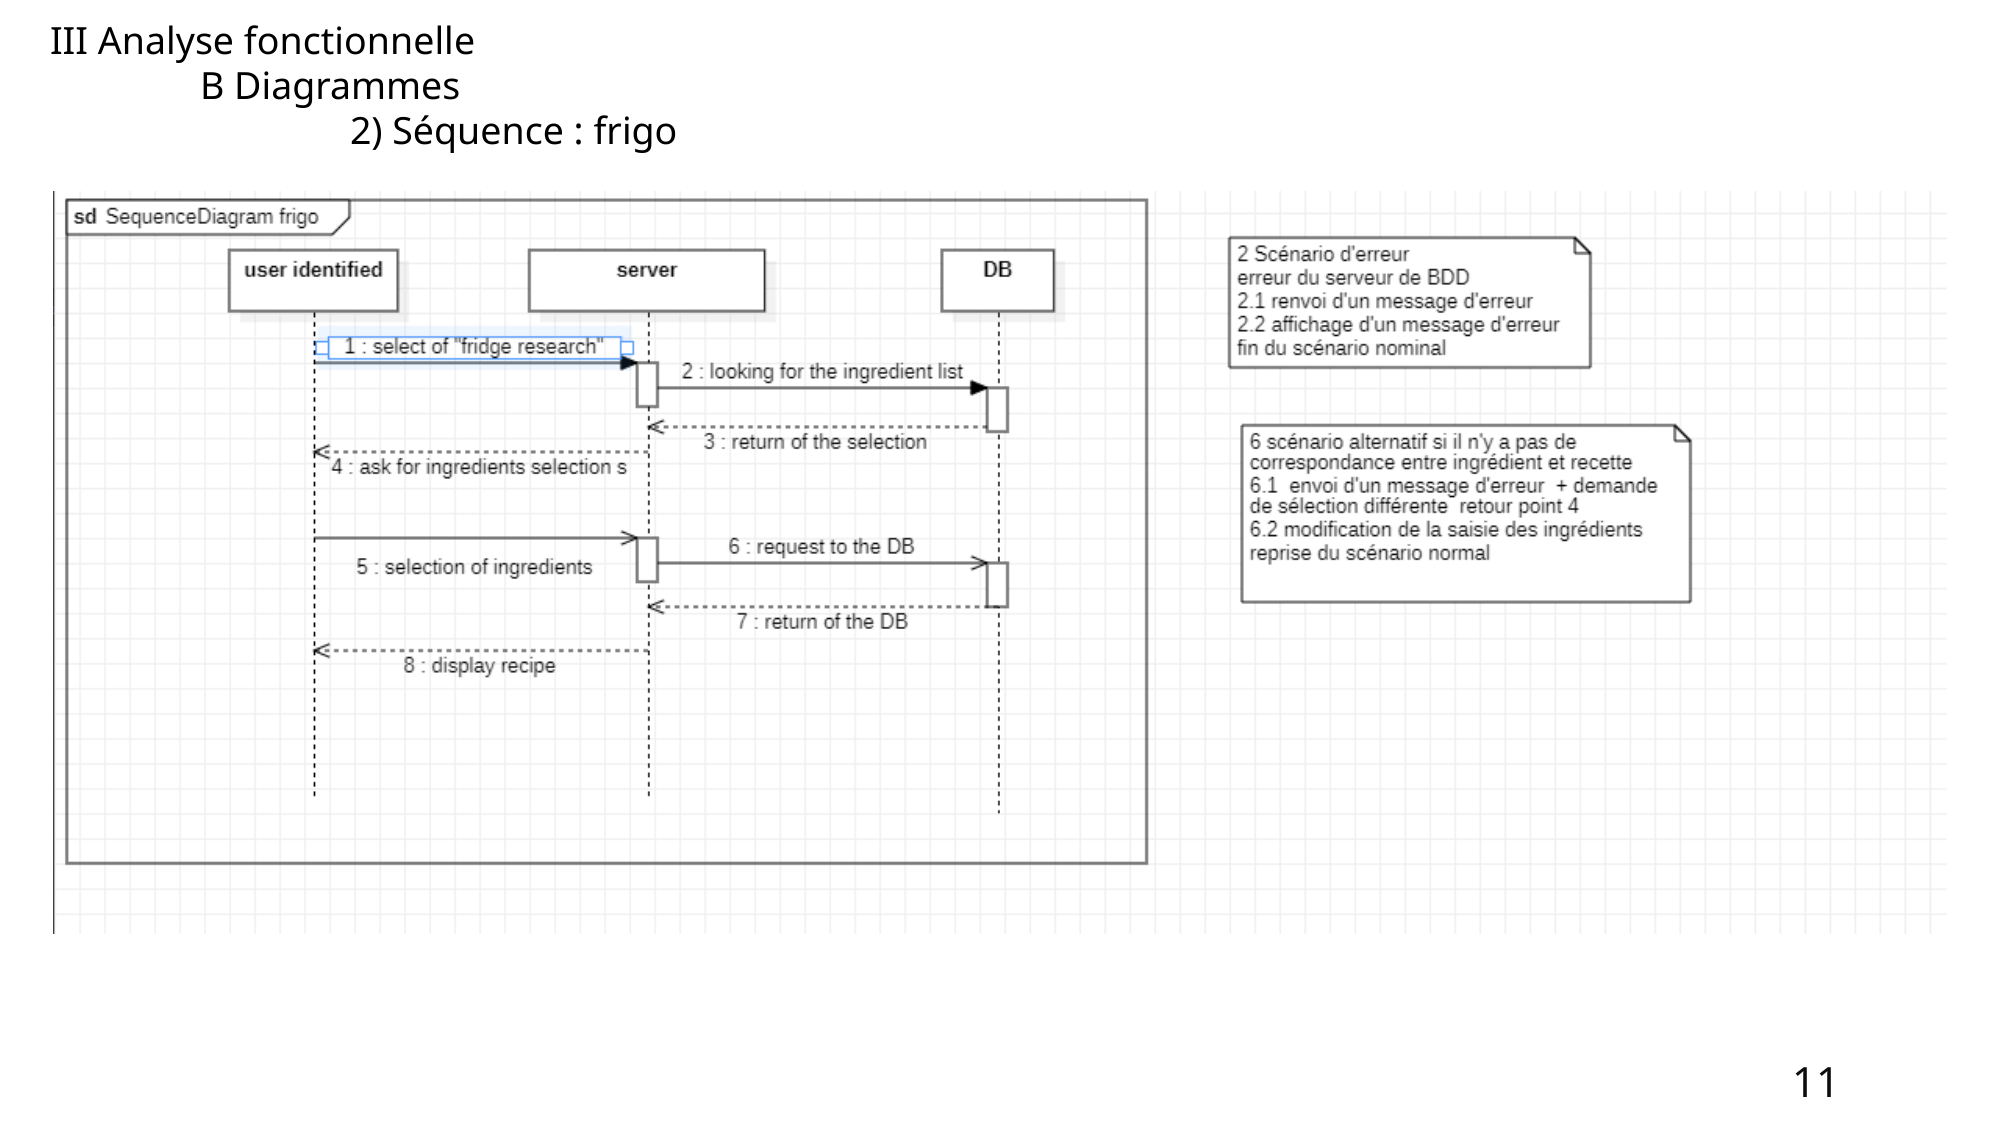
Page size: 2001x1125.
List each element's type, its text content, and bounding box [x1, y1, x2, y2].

slide_number 11 [1777, 1061, 1938, 1107]
text_box III Analyse fonctionnelle B Diagrammes 2) Séquence : frigo [35, 9, 1036, 160]
picture [52, 191, 1948, 934]
